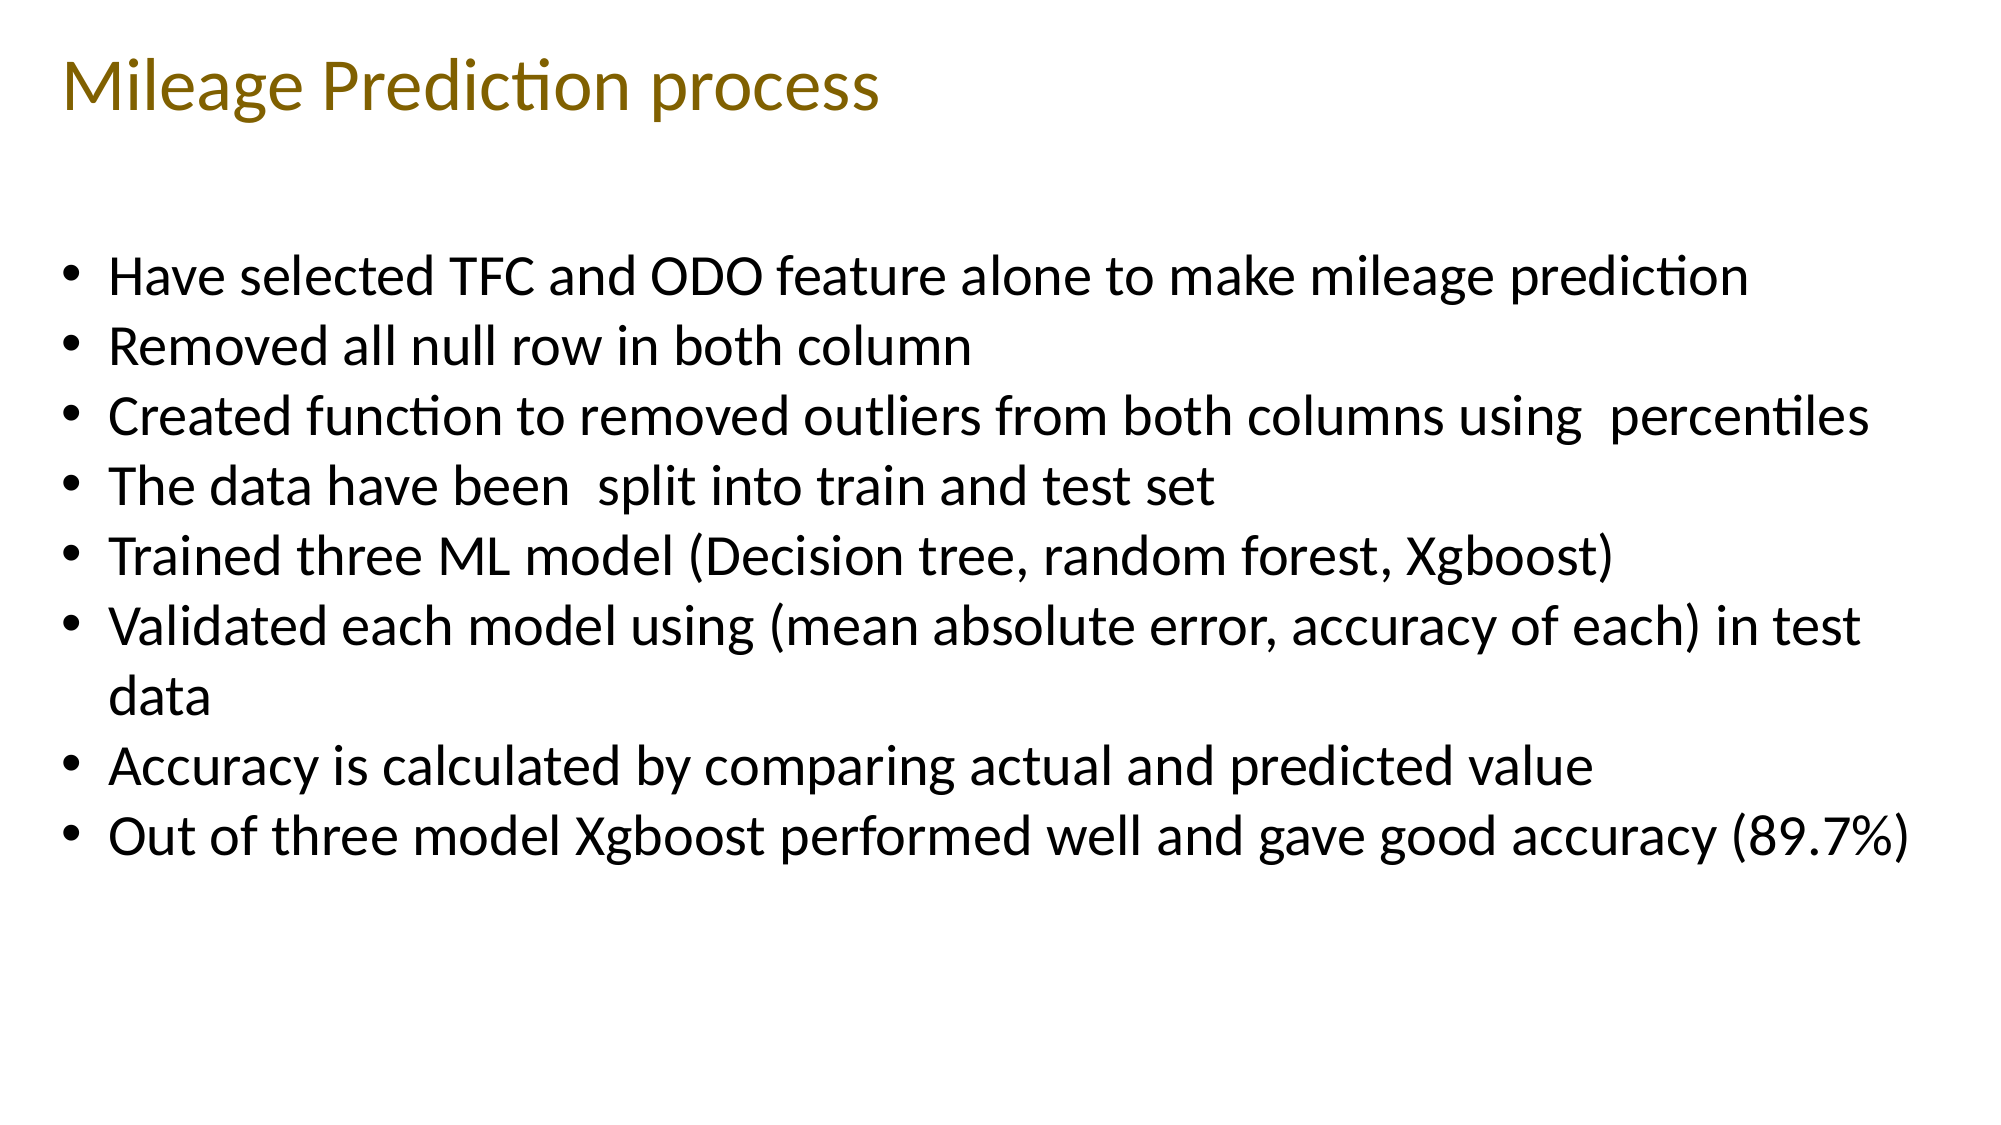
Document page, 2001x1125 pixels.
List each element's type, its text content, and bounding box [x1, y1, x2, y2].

text_box Mileage Prediction process [46, 28, 1138, 134]
text_box Have selected TFC and ODO feature alone to make mileage prediction Removed all null row in both column Created function to removed outliers from both columns using percentiles The data have been split into train and test set Trained three ML model (Decision tree, random forest, Xgboost) Validated each model using (mean absolute error, accuracy of each) in test data Accuracy is calculated by comparing actual and predicted value Out of three model Xgboost performed well and gave good accuracy (89.7%) [46, 230, 1948, 1125]
